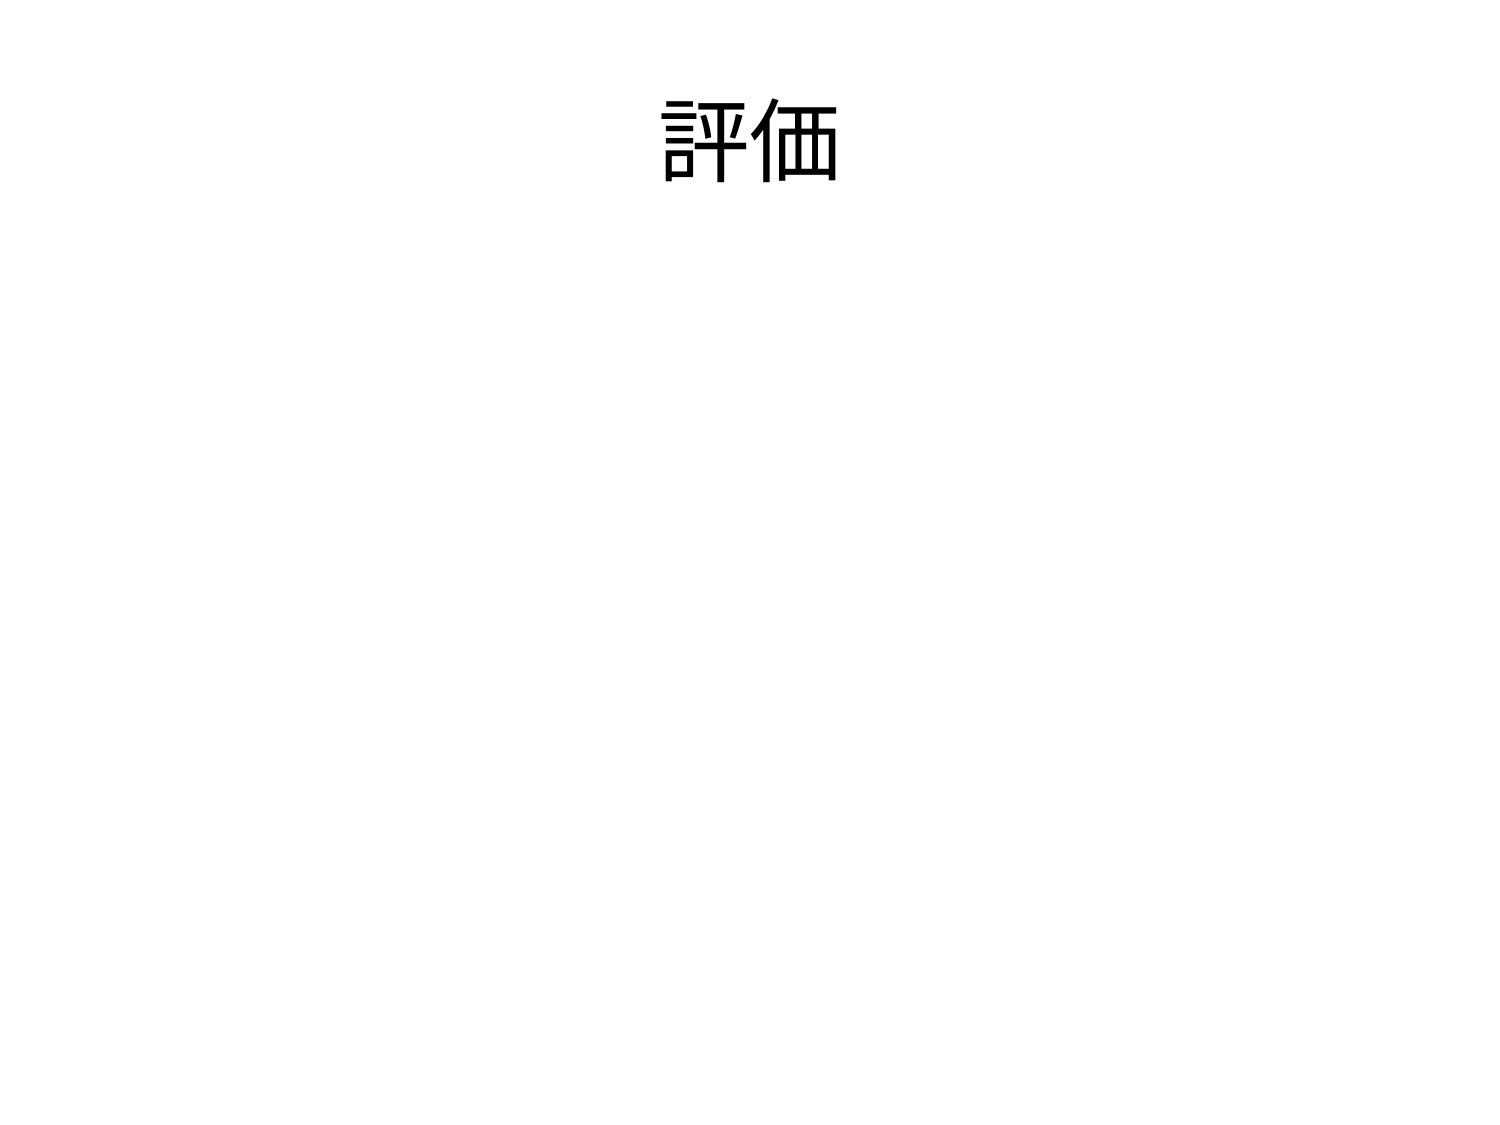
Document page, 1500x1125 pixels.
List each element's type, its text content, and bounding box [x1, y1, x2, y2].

title 評価 [75, 45, 1425, 233]
